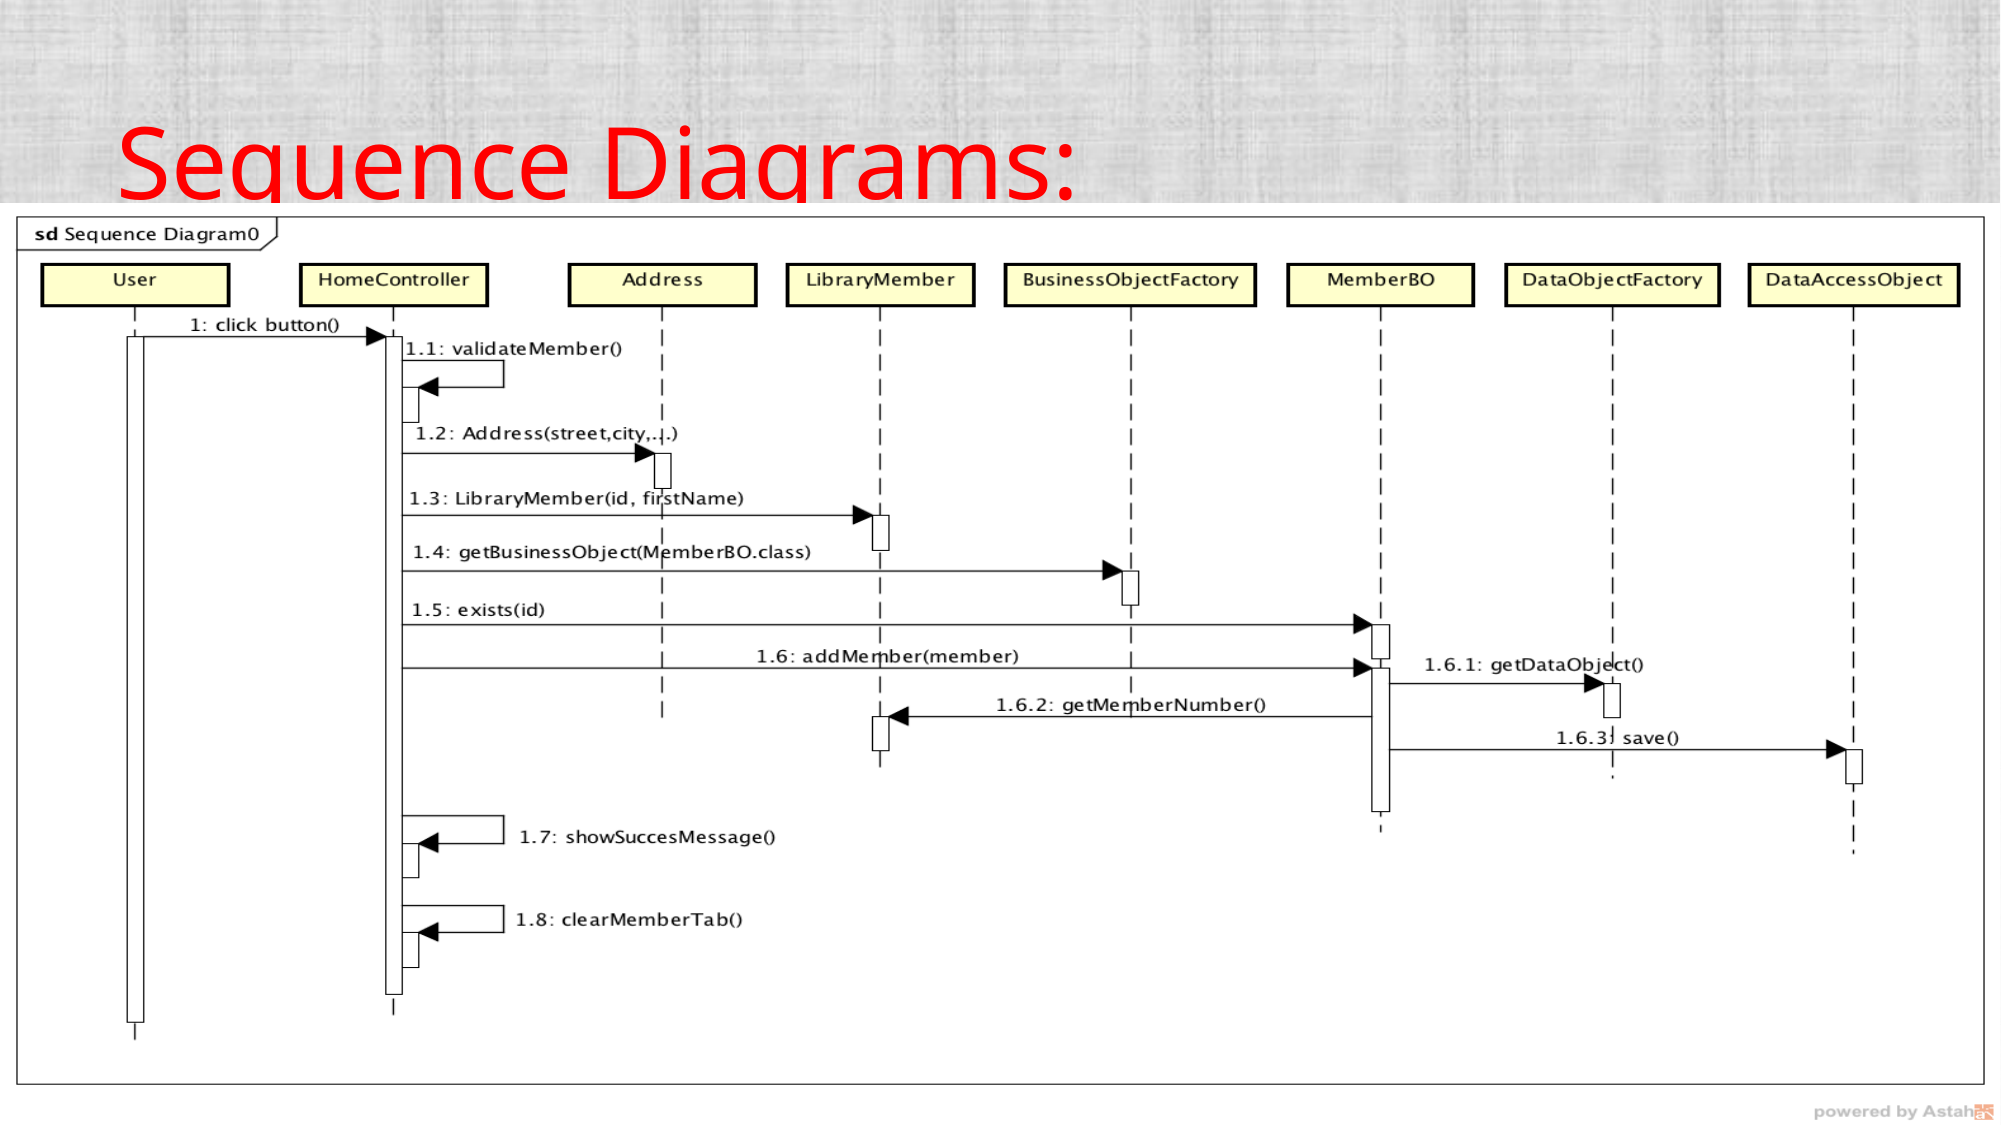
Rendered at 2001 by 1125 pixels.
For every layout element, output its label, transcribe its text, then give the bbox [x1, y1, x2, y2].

picture [0, 203, 2000, 1125]
text_box Sequence Diagrams: [101, 92, 1286, 203]
